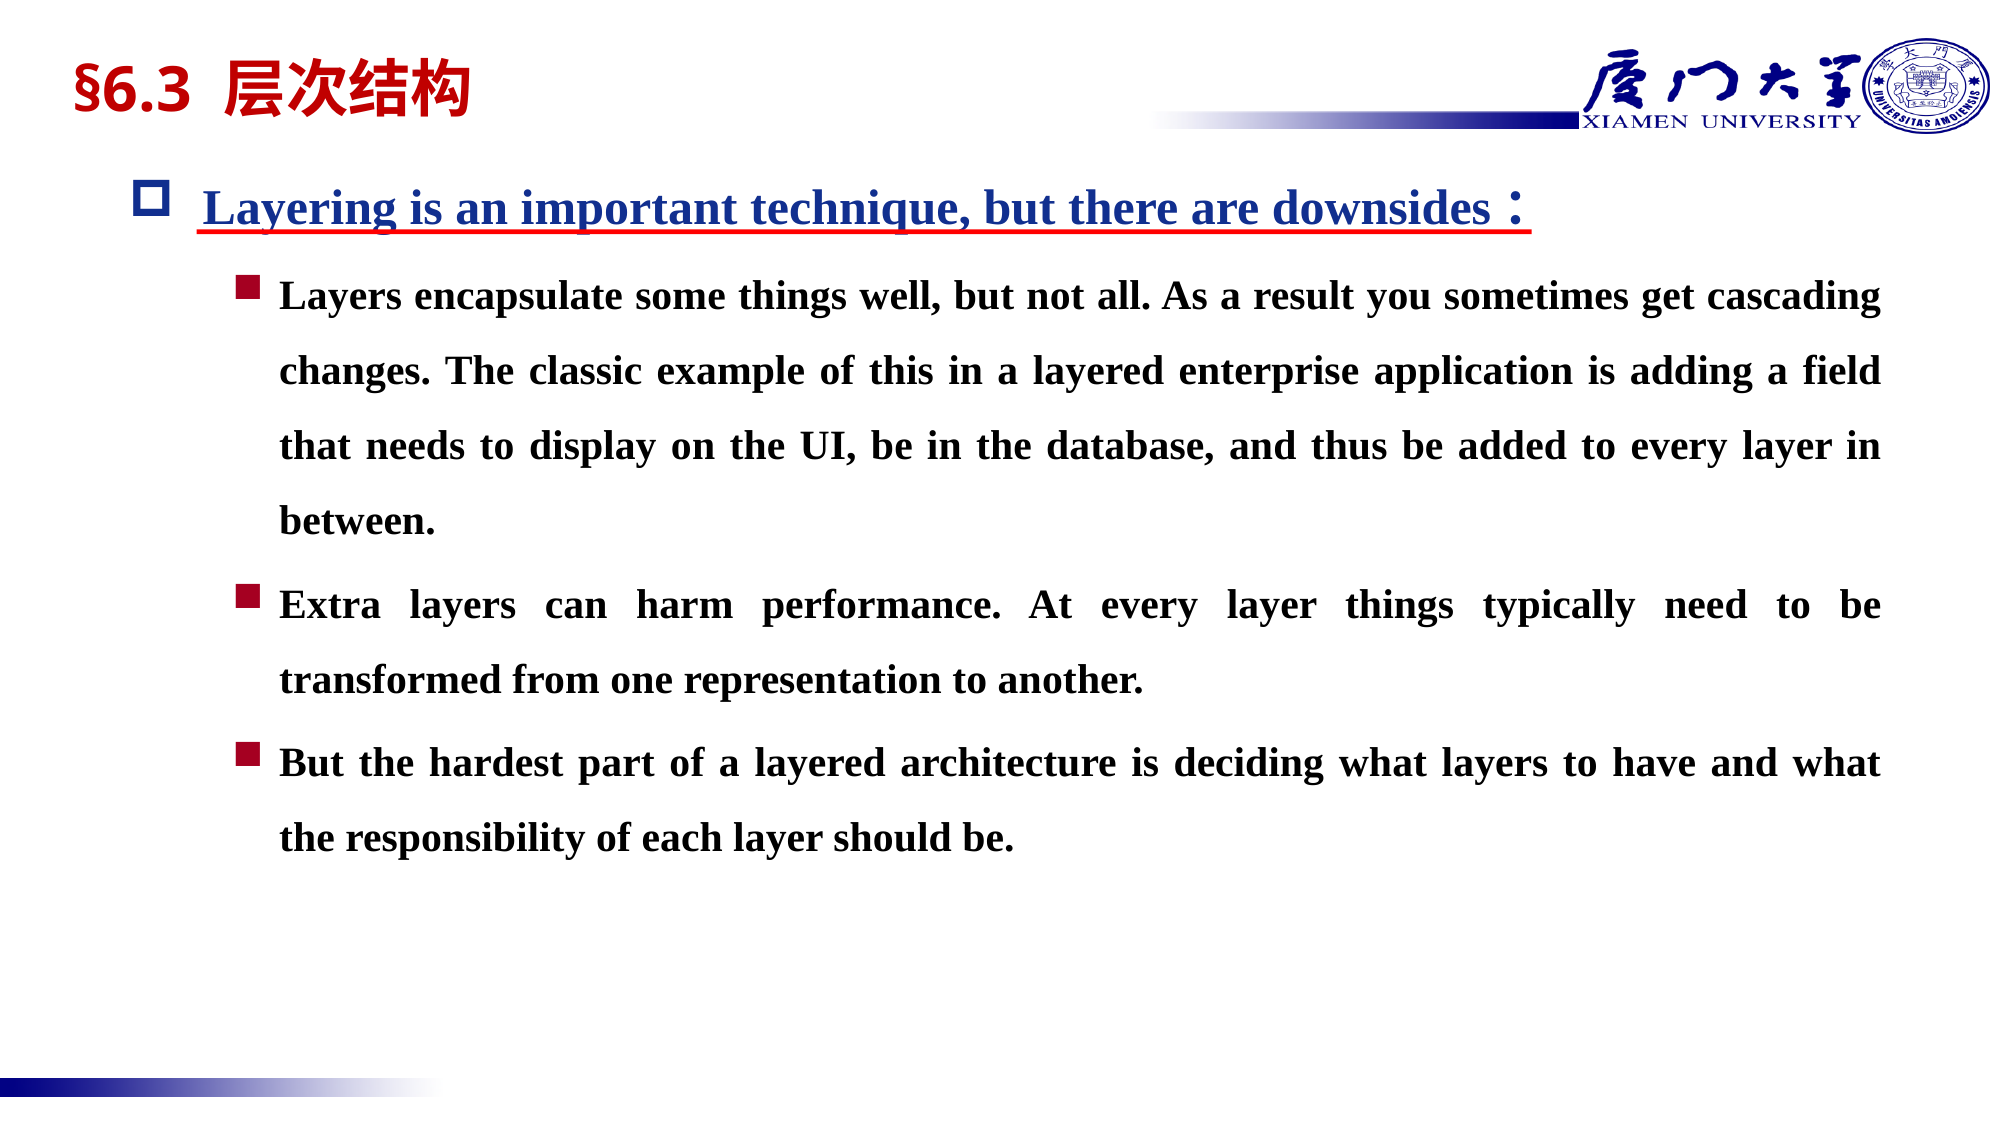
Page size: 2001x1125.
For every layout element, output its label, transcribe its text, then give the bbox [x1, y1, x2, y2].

picture [1862, 38, 1990, 42]
title §6.3 层次结构 [1, 42, 2000, 156]
picture [0, 1078, 676, 1097]
list Layering is an important technique, but there are downsides： Layers encapsulate some things well, but not all. As a result you sometimes get cascading changes. The classic example of this in a layered enterprise application is adding a field that needs to display on the UI, be in the database, and thus be added to every layer in between. Extra layers can harm performance. At every layer things typically need to be transformed from one representation to another. But the hardest part of a layered architecture is deciding what layers to have and what the responsibility of each layer should be. [114, 137, 1898, 1094]
